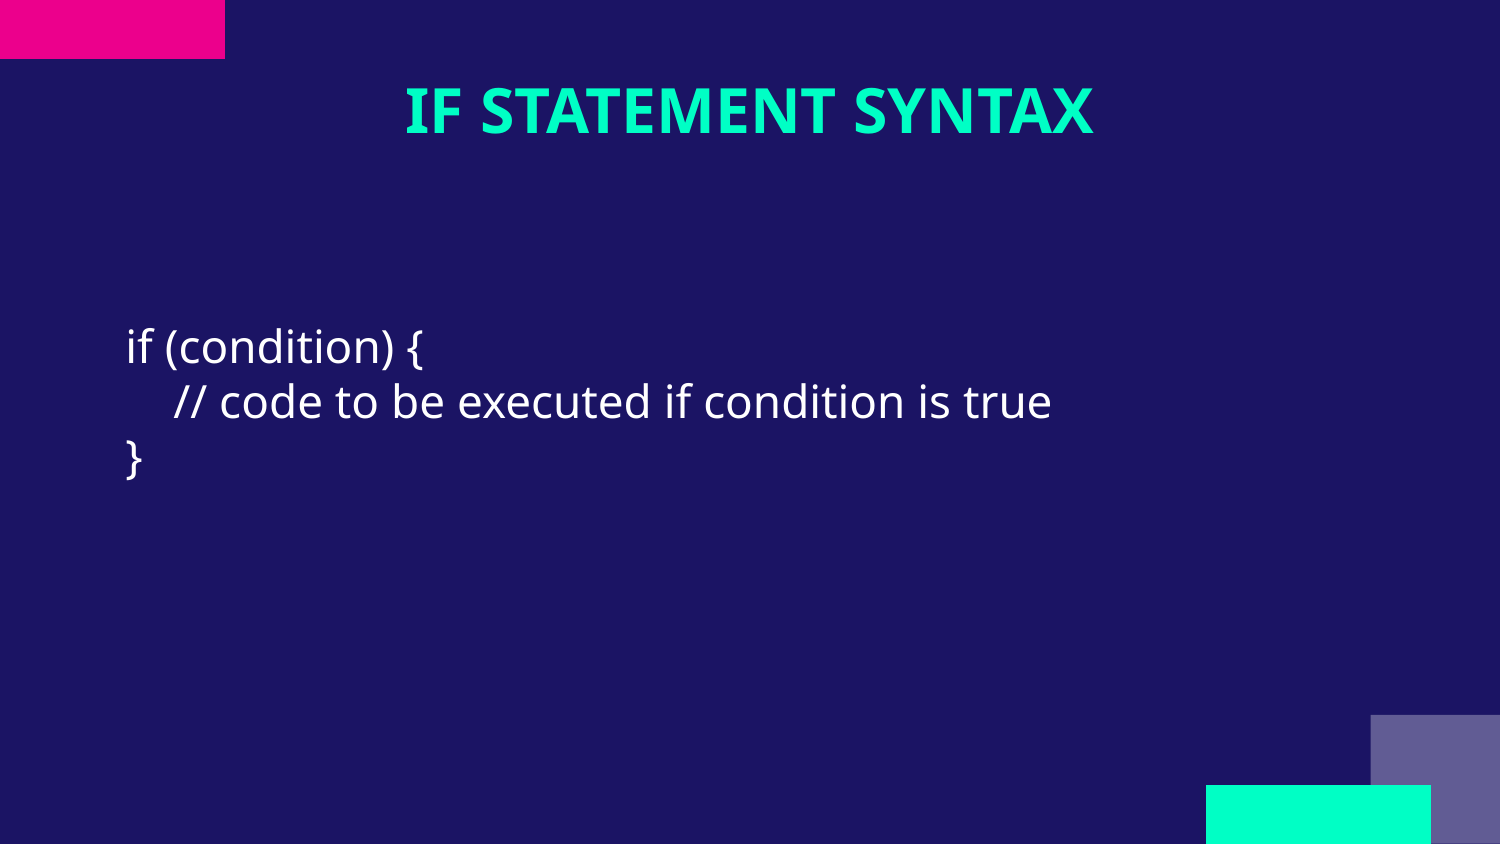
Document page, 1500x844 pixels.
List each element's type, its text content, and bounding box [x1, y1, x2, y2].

title IF STATEMENT SYNTAX [209, 56, 1291, 166]
title if (condition) { // code to be executed if condition is true } [110, 212, 1390, 553]
